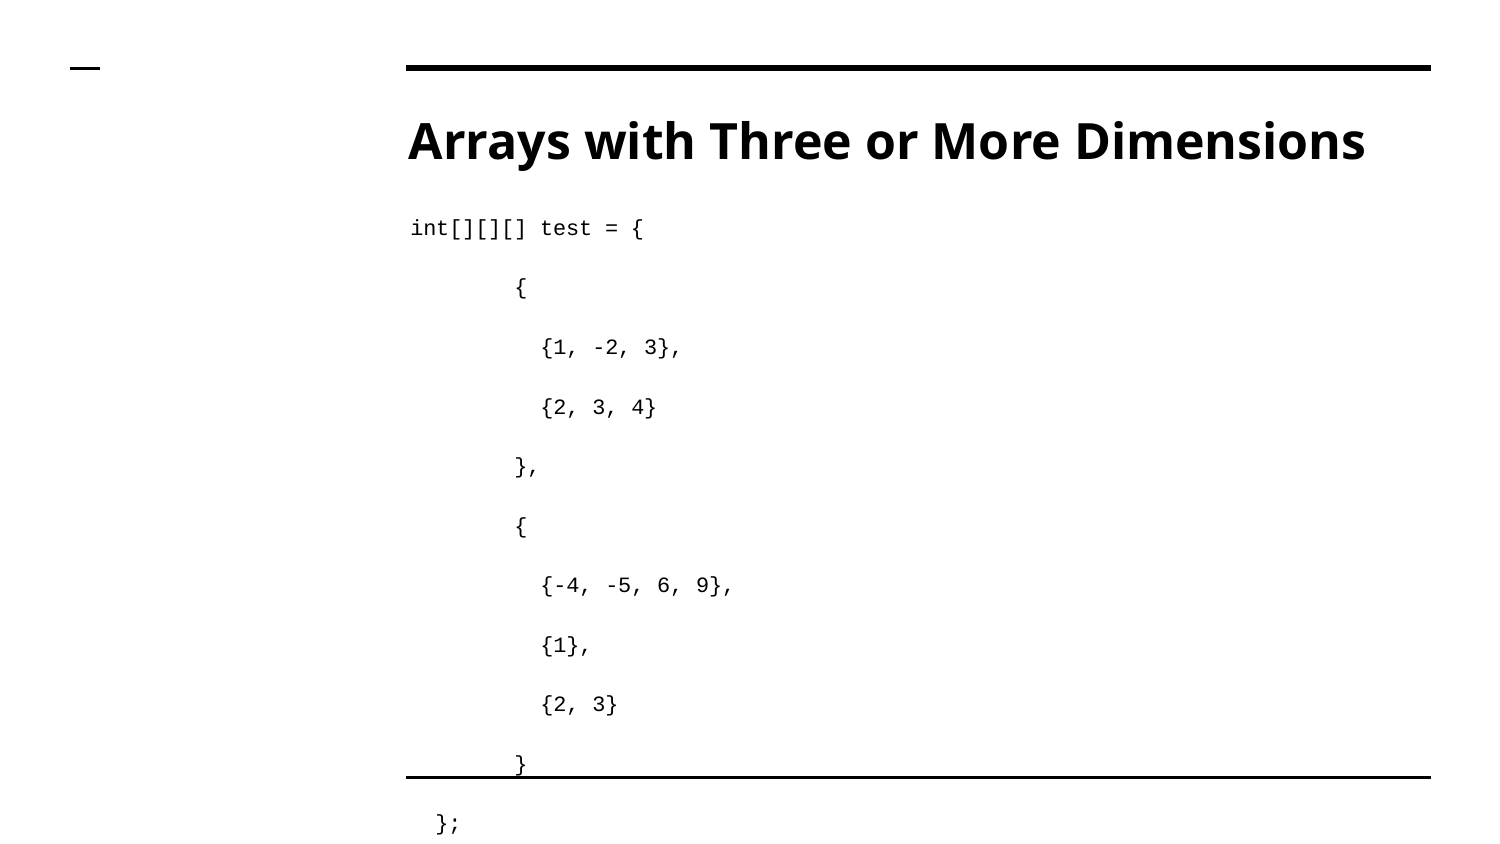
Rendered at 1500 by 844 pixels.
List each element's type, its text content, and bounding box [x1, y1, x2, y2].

list int[][][] test = { { {1, -2, 3}, {2, 3, 4} }, { {-4, -5, 6, 9}, {1}, {2, 3} } }; [395, 198, 1433, 755]
title Arrays with Three or More Dimensions [393, 94, 1431, 199]
